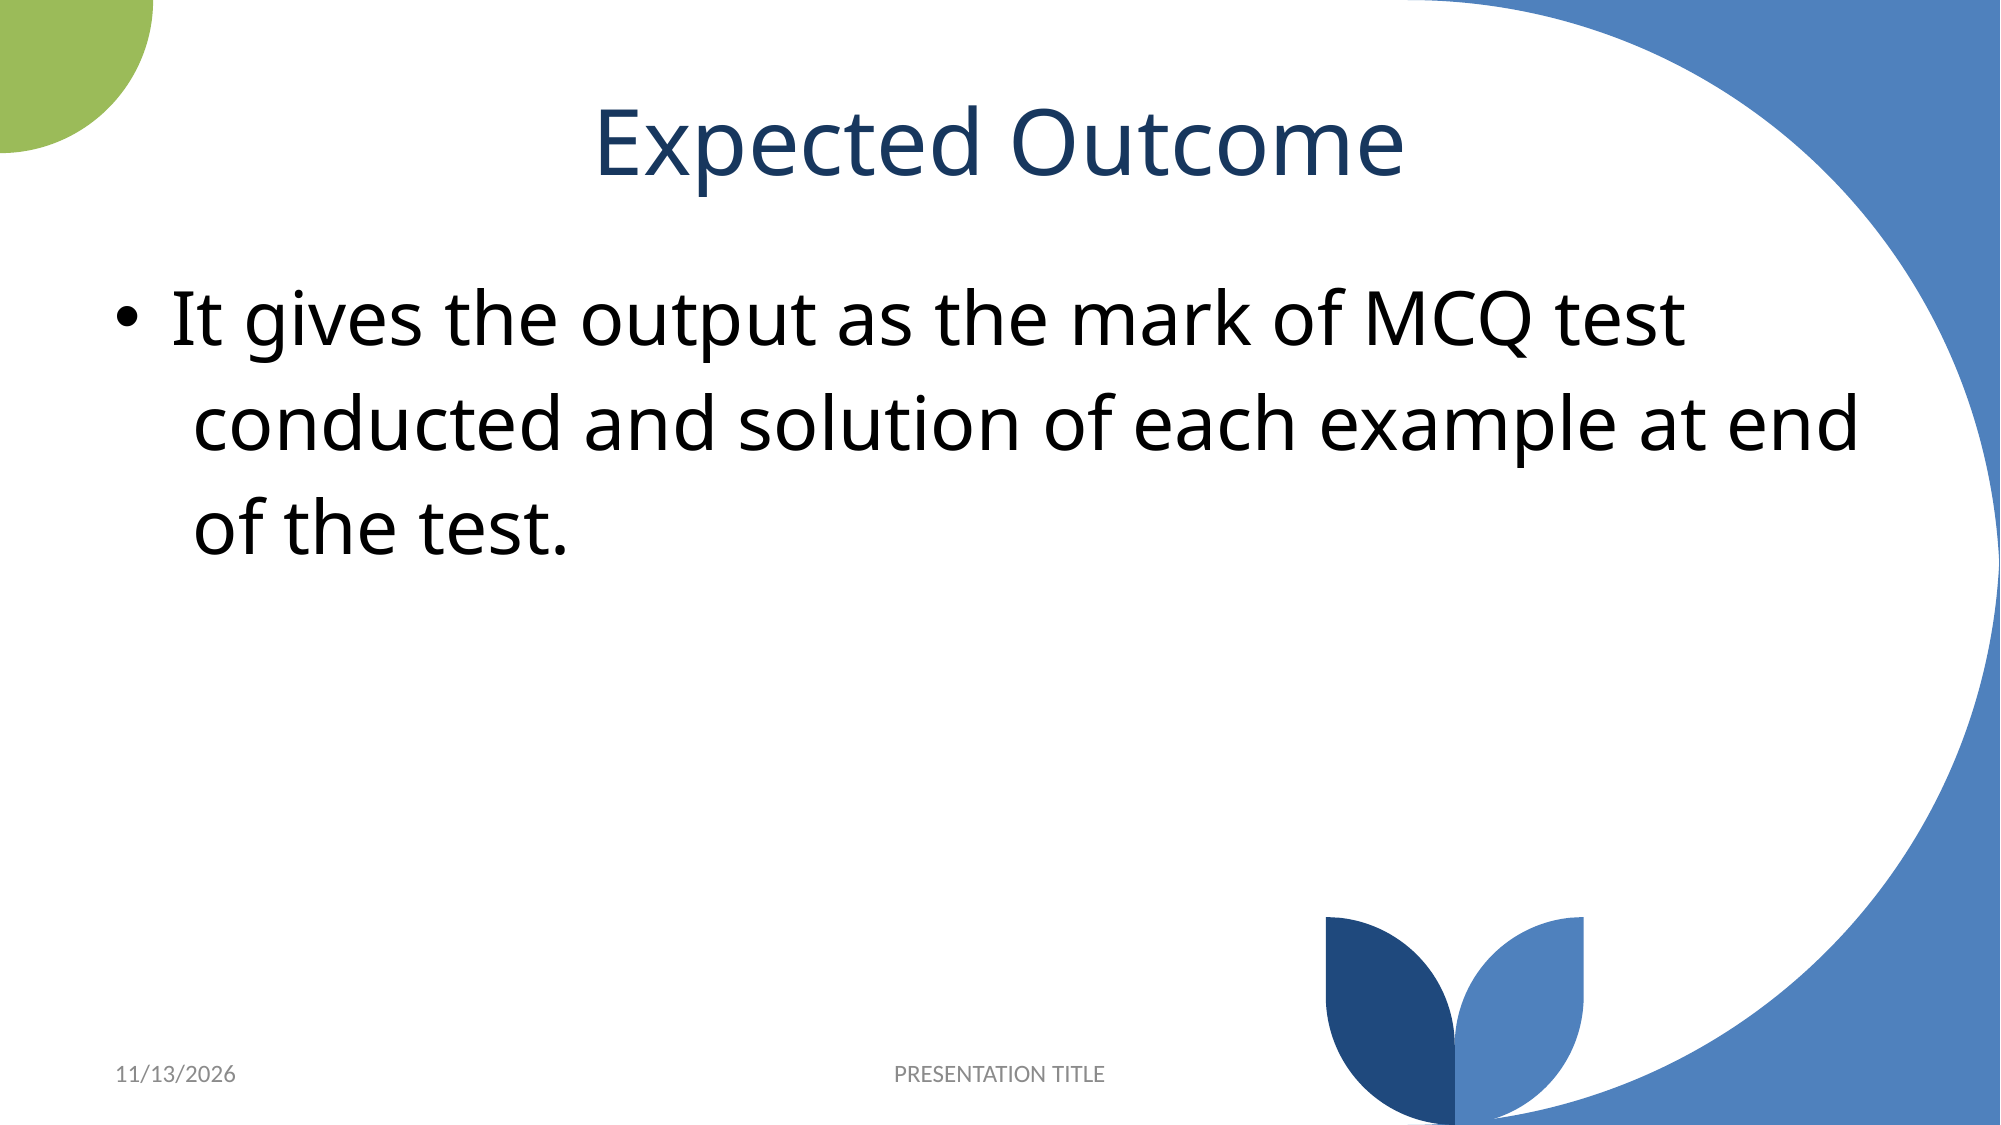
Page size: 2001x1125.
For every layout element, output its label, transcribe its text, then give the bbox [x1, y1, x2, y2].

list It gives the output as the mark of MCQ test conducted and solution of each example at end of the test. [99, 262, 1900, 1005]
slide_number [99, 1042, 567, 1103]
slide_number 8 [1433, 1042, 1900, 1103]
title Expected Outcome [99, 45, 1900, 233]
footer PRESENTATION TITLE [683, 1042, 1317, 1103]
